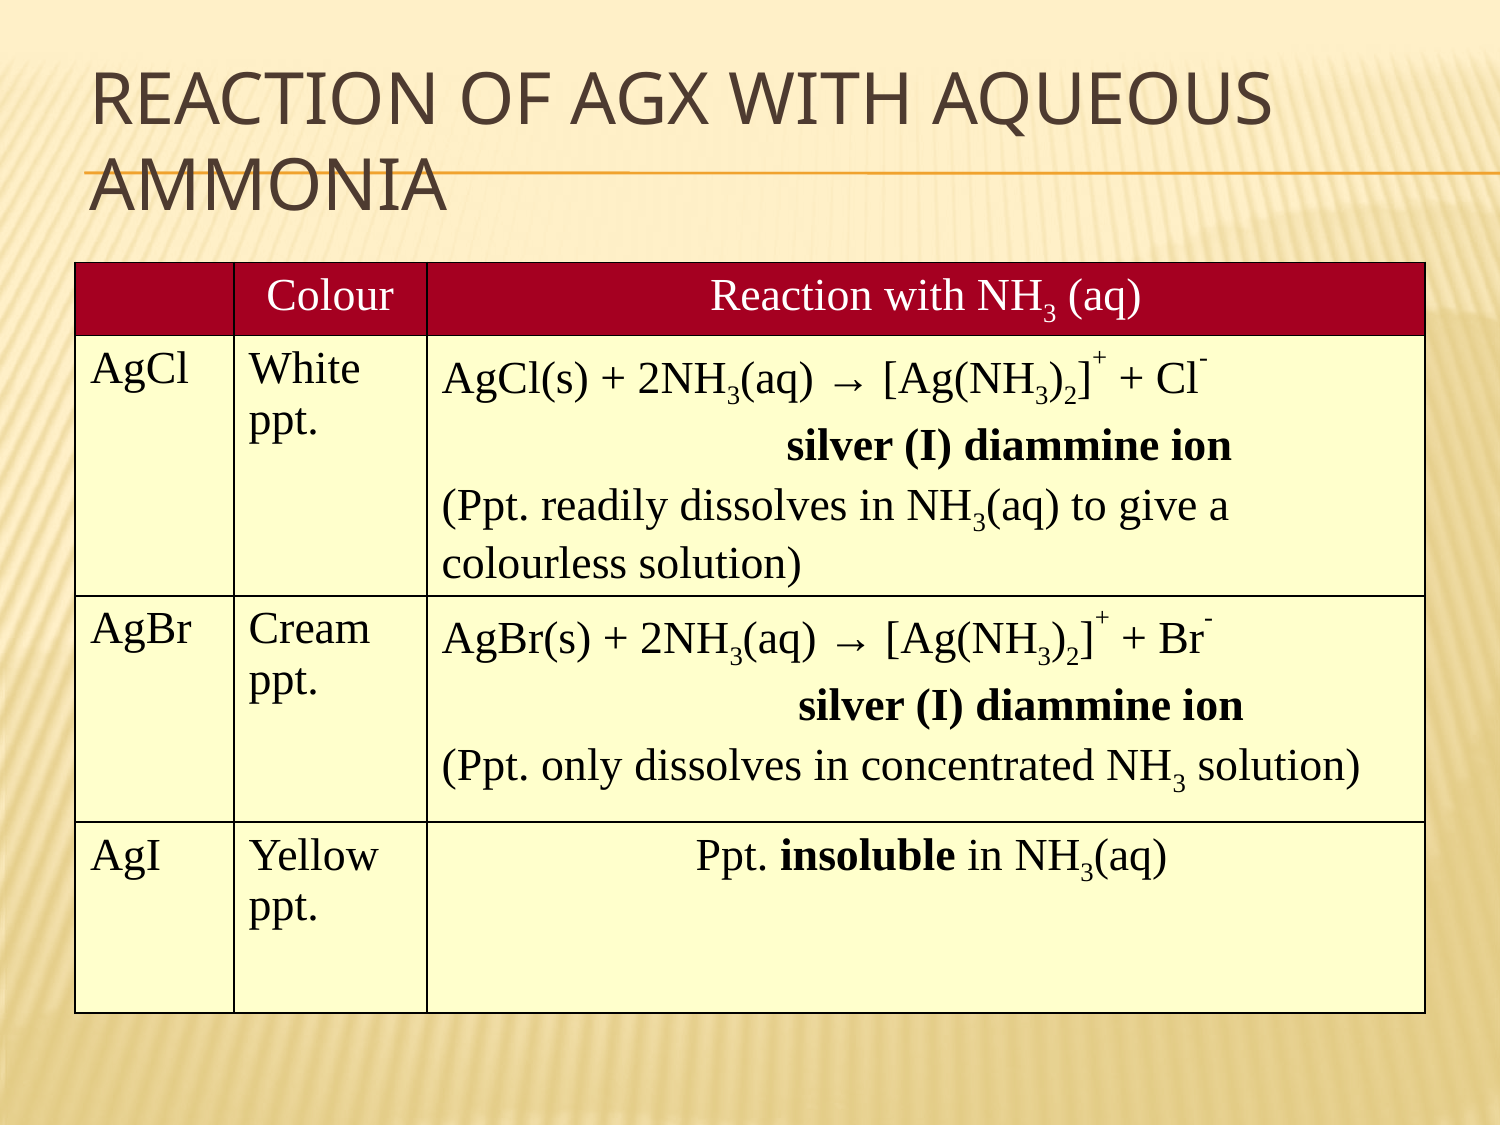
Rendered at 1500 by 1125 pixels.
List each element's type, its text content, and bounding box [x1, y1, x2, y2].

table_header Colour [235, 263, 426, 335]
table_cell AgI [76, 823, 233, 1012]
table_cell Cream ppt. [235, 597, 426, 821]
table_cell AgBr(s) + 2NH3(aq) → [Ag(NH3)2]+ + Br- silver (I) diammine ion (Ppt. only dissolves in concentrated NH3 solution) [428, 597, 1424, 821]
table_cell AgCl(s) + 2NH3(aq) → [Ag(NH3)2]+ + Cl- silver (I) diammine ion (Ppt. readily dissolves in NH3(aq) to give a colourless solution) [428, 336, 1424, 595]
table_cell Yellow ppt. [235, 823, 426, 1012]
table_cell Ppt. insoluble in NH3(aq) [428, 823, 1424, 1012]
table_cell White ppt. [235, 336, 426, 595]
table_cell AgCl [76, 336, 233, 595]
table_header Reaction with NH3 (aq) [428, 263, 1424, 335]
title Reaction of AgX with Aqueous Ammonia [75, 45, 1425, 233]
table_cell AgBr [76, 597, 233, 821]
table_header [76, 263, 233, 335]
